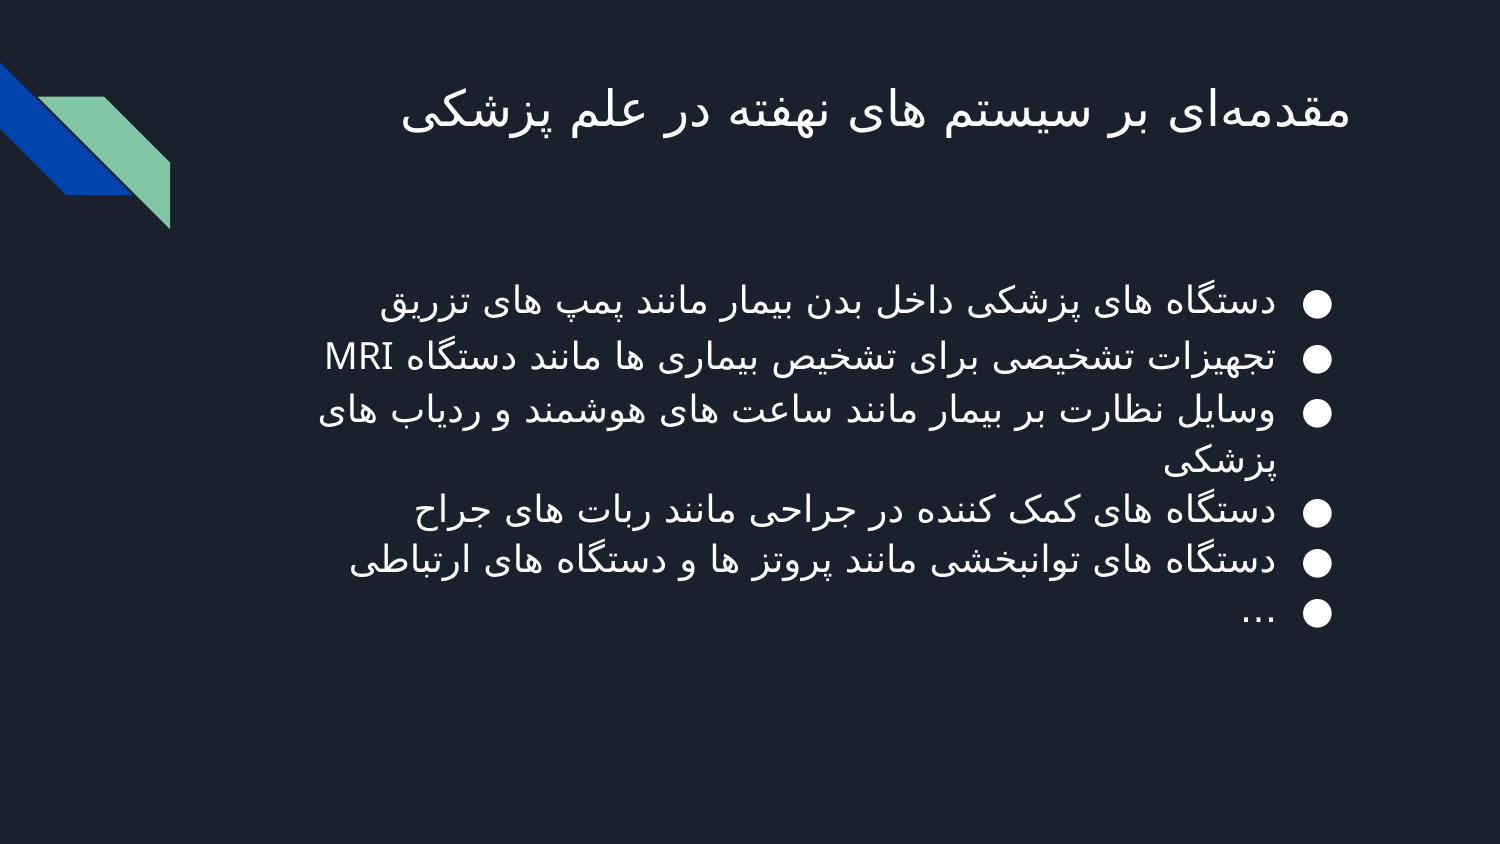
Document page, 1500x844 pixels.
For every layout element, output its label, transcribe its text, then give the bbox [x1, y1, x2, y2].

title مقدمه‌ای بر سیستم های نهفته در علم پزشکی [212, 64, 1368, 215]
list دستگاه های پزشکی داخل بدن بیمار مانند پمپ های تزریق تجهیزات تشخیصی برای تشخیص بیماری ها مانند دستگاه MRI وسایل نظارت بر بیمار مانند ساعت های هوشمند و ردیاب های پزشکی دستگاه های کمک کننده در جراحی مانند ربات های جراح دستگاه های توانبخشی مانند پروتز ها و دستگاه های ارتباطی … [212, 257, 1368, 735]
